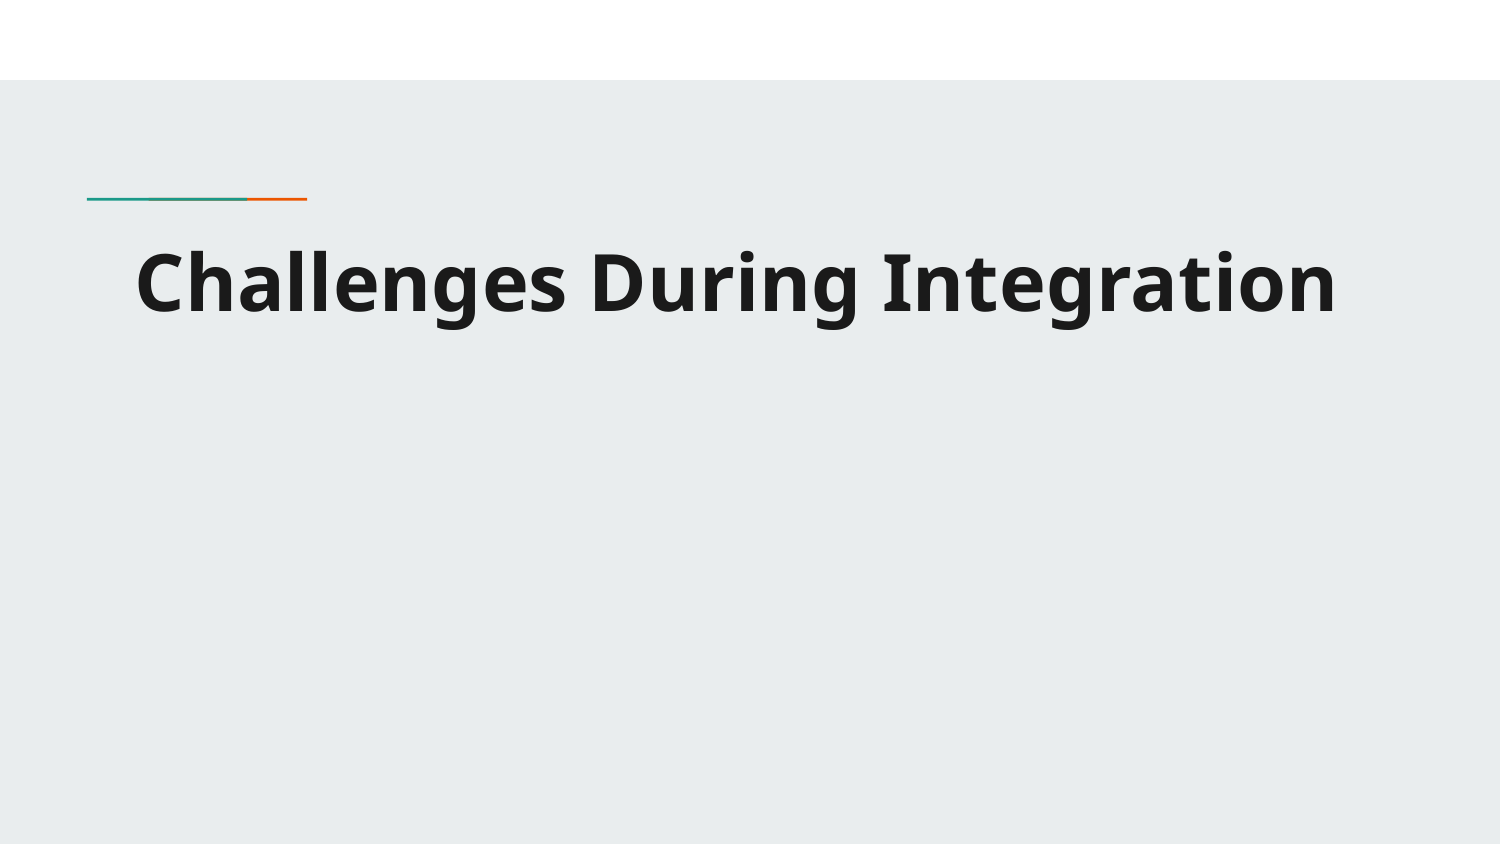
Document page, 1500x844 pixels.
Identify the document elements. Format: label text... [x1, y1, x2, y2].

title Challenges During Integration [119, 216, 1381, 490]
